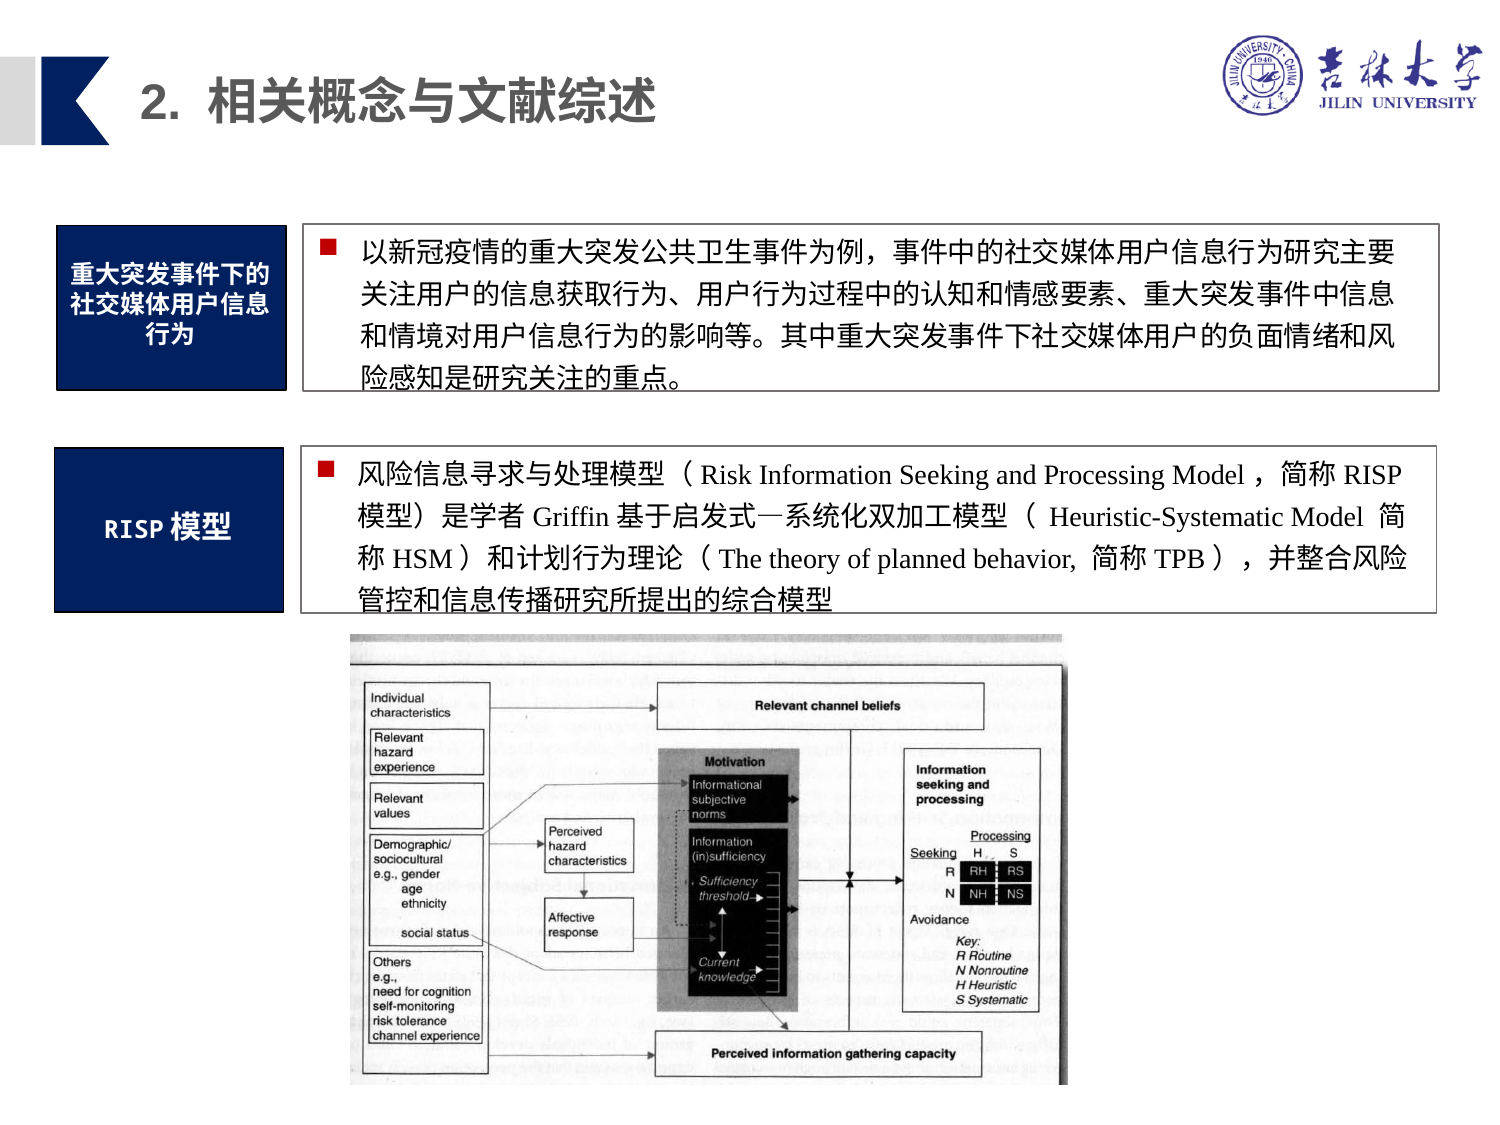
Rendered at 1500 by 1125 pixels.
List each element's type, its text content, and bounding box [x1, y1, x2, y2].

text_box [1432, 445, 1437, 614]
text_box RISP模型 [65, 507, 271, 545]
text_box 2. 相关概念与文献综述 [128, 63, 669, 136]
text_box [1435, 223, 1439, 391]
text_box 以新冠疫情的重大突发公共卫生事件为例，事件中的社交媒体用户信息行为研究主要关注用户的信息获取行为、用户行为过程中的认知和情感要素、重大突发事件中信息和情境对用户信息行为的影响等。其中重大突发事件下社交媒体用户的负面情绪和风险感知是研究关注的重点。 [303, 218, 1435, 402]
text_box 重大突发事件下的社交媒体用户信息行为 [68, 258, 273, 349]
text_box [54, 447, 284, 613]
picture [1194, 9, 1500, 136]
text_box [0, 56, 110, 146]
text_box 风险信息寻求与处理模型（Risk Information Seeking and Processing Model，简称RISP模型）是学者Griffin基于启发式—系统化双加工模型（ Heuristic-Systematic Model 简称HSM）和计划行为理论（The theory of planned behavior, 简称TPB），并整合风险管控和信息传播研究所提出的综合模型 [300, 440, 1432, 624]
picture [350, 634, 1068, 1085]
text_box [0, 205, 1500, 1050]
text_box [56, 225, 286, 390]
